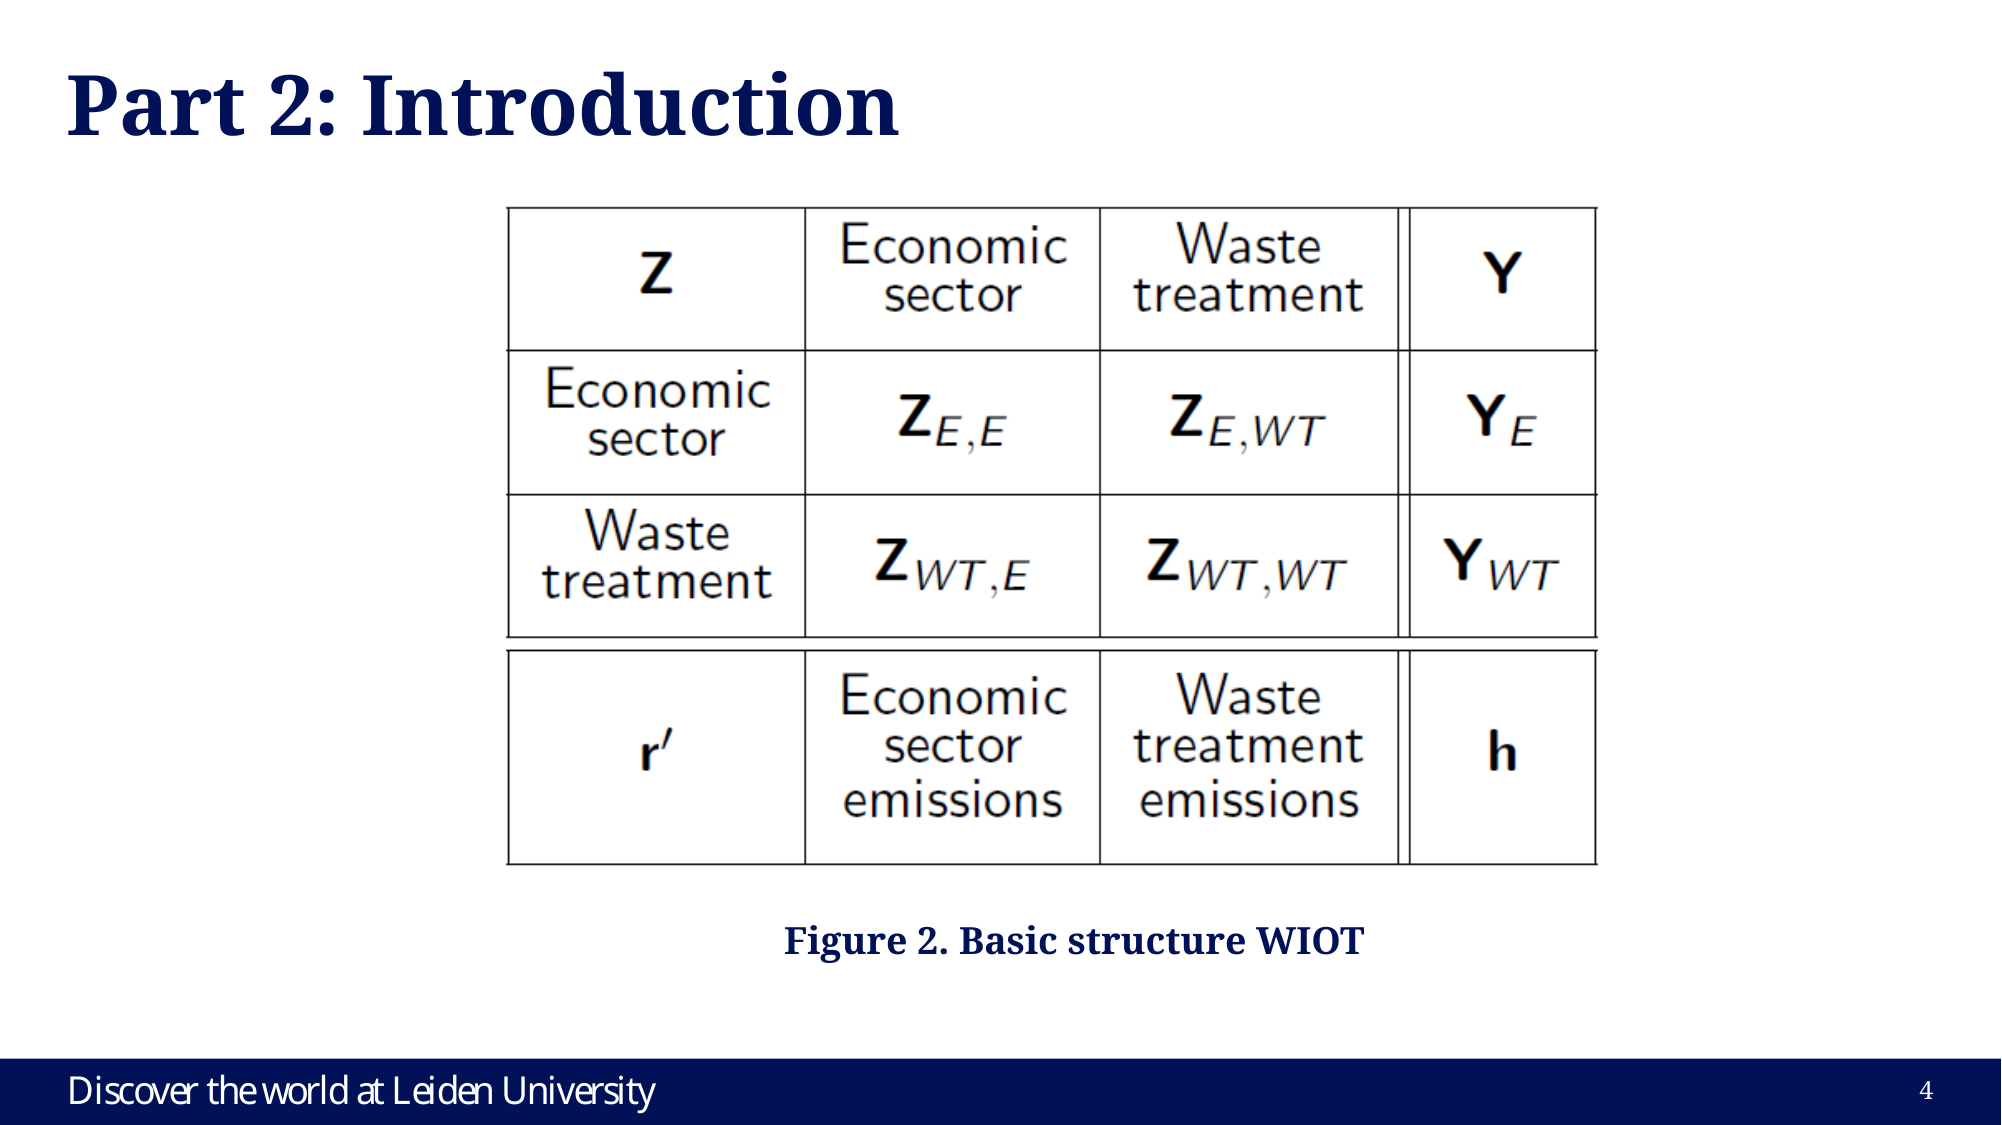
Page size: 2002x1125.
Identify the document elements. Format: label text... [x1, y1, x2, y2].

picture [475, 161, 1628, 887]
text_box Figure 2. Basic structure WIOT [300, 909, 1849, 970]
slide_number 4 [1498, 1061, 1949, 1122]
title Part 2: Introduction [66, 66, 1935, 138]
